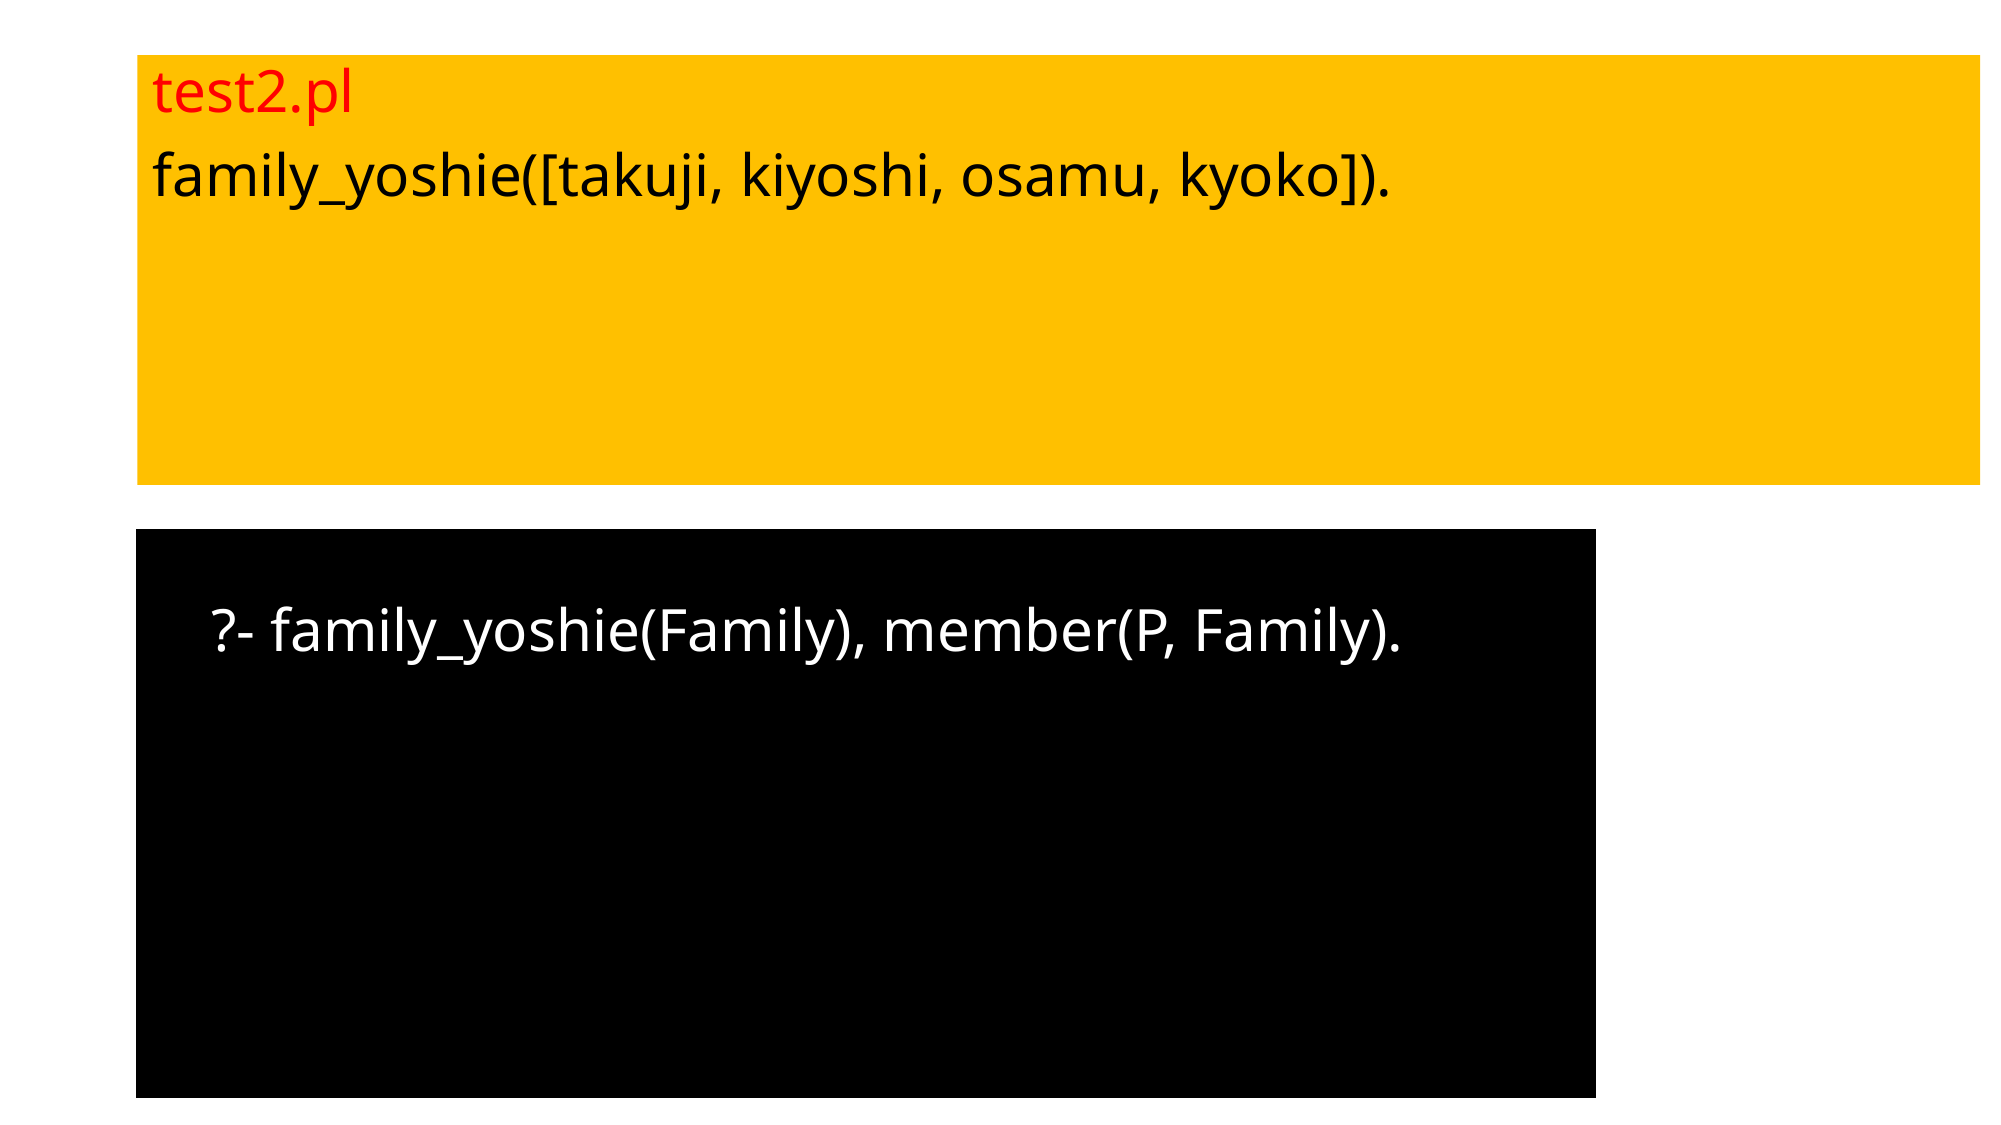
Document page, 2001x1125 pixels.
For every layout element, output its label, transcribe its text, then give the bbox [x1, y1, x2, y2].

list test2.pl family_yoshie([takuji, kiyoshi, osamu, kyoko]). [137, 55, 1981, 485]
text_box [136, 529, 1596, 1098]
text_box ?- family_yoshie(Family), member(P, Family). [196, 585, 1503, 741]
